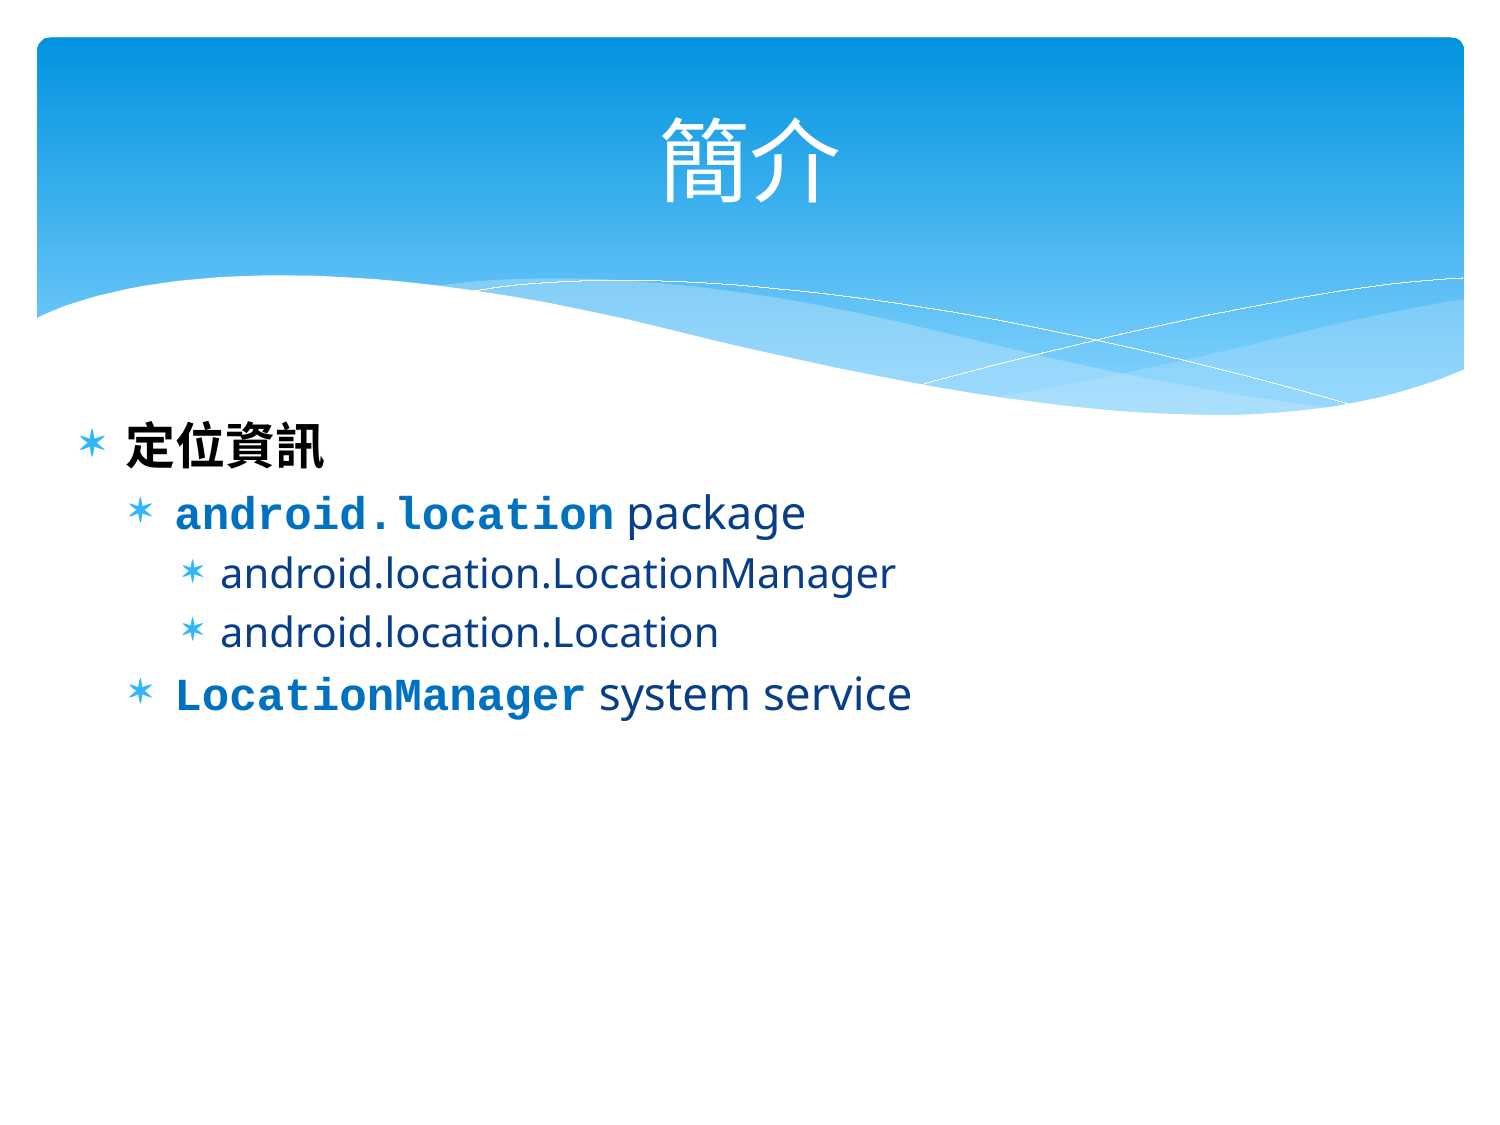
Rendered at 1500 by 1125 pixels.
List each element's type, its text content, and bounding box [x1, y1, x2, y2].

title 簡介 [75, 55, 1425, 261]
list 定位資訊 android.location package android.location.LocationManager android.location.Location LocationManager system service [64, 407, 1463, 1005]
